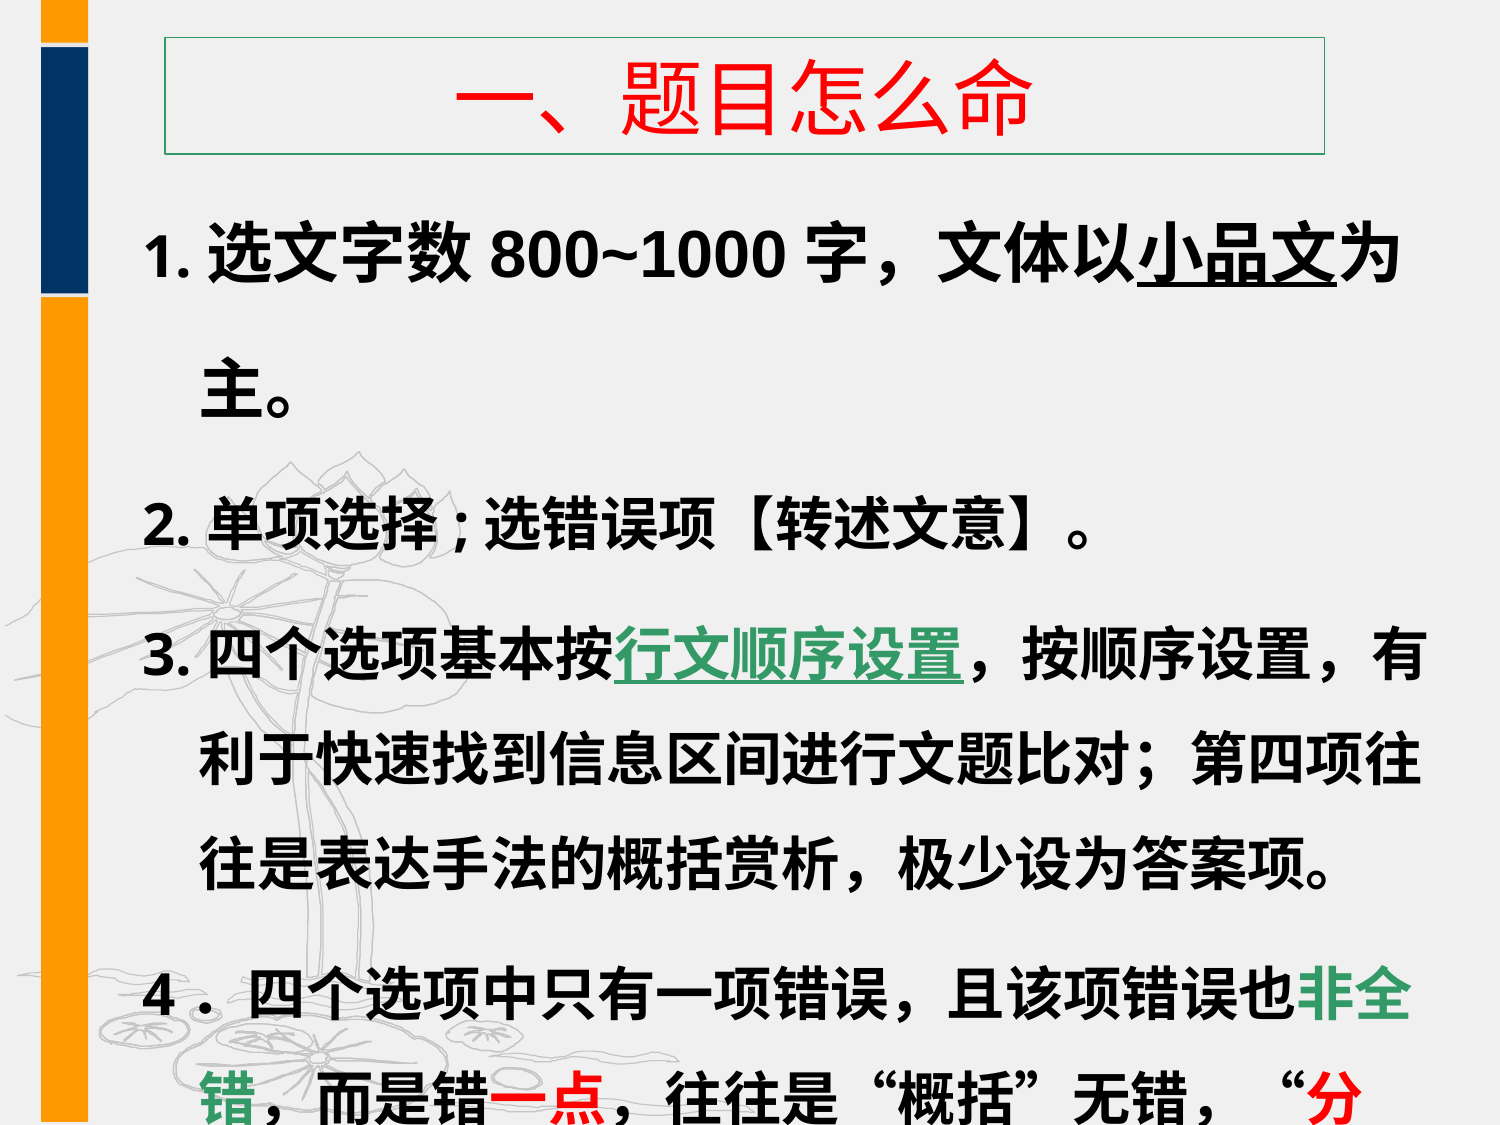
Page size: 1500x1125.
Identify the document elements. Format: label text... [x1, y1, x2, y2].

title 一、题目怎么命 [164, 37, 1325, 154]
list 1.选文字数800~1000字，文体以小品文为主。 2.单项选择;选错误项【转述文意】。 3.四个选项基本按行文顺序设置，按顺序设置，有利于快速找到信息区间进行文题比对；第四项往往是表达手法的概括赏析，极少设为答案项。 4．四个选项中只有一项错误，且该项错误也非全错，而是错一点，往往是“概括”无错，“分析”有瑕。——重分析、轻概括。 [127, 154, 1474, 898]
